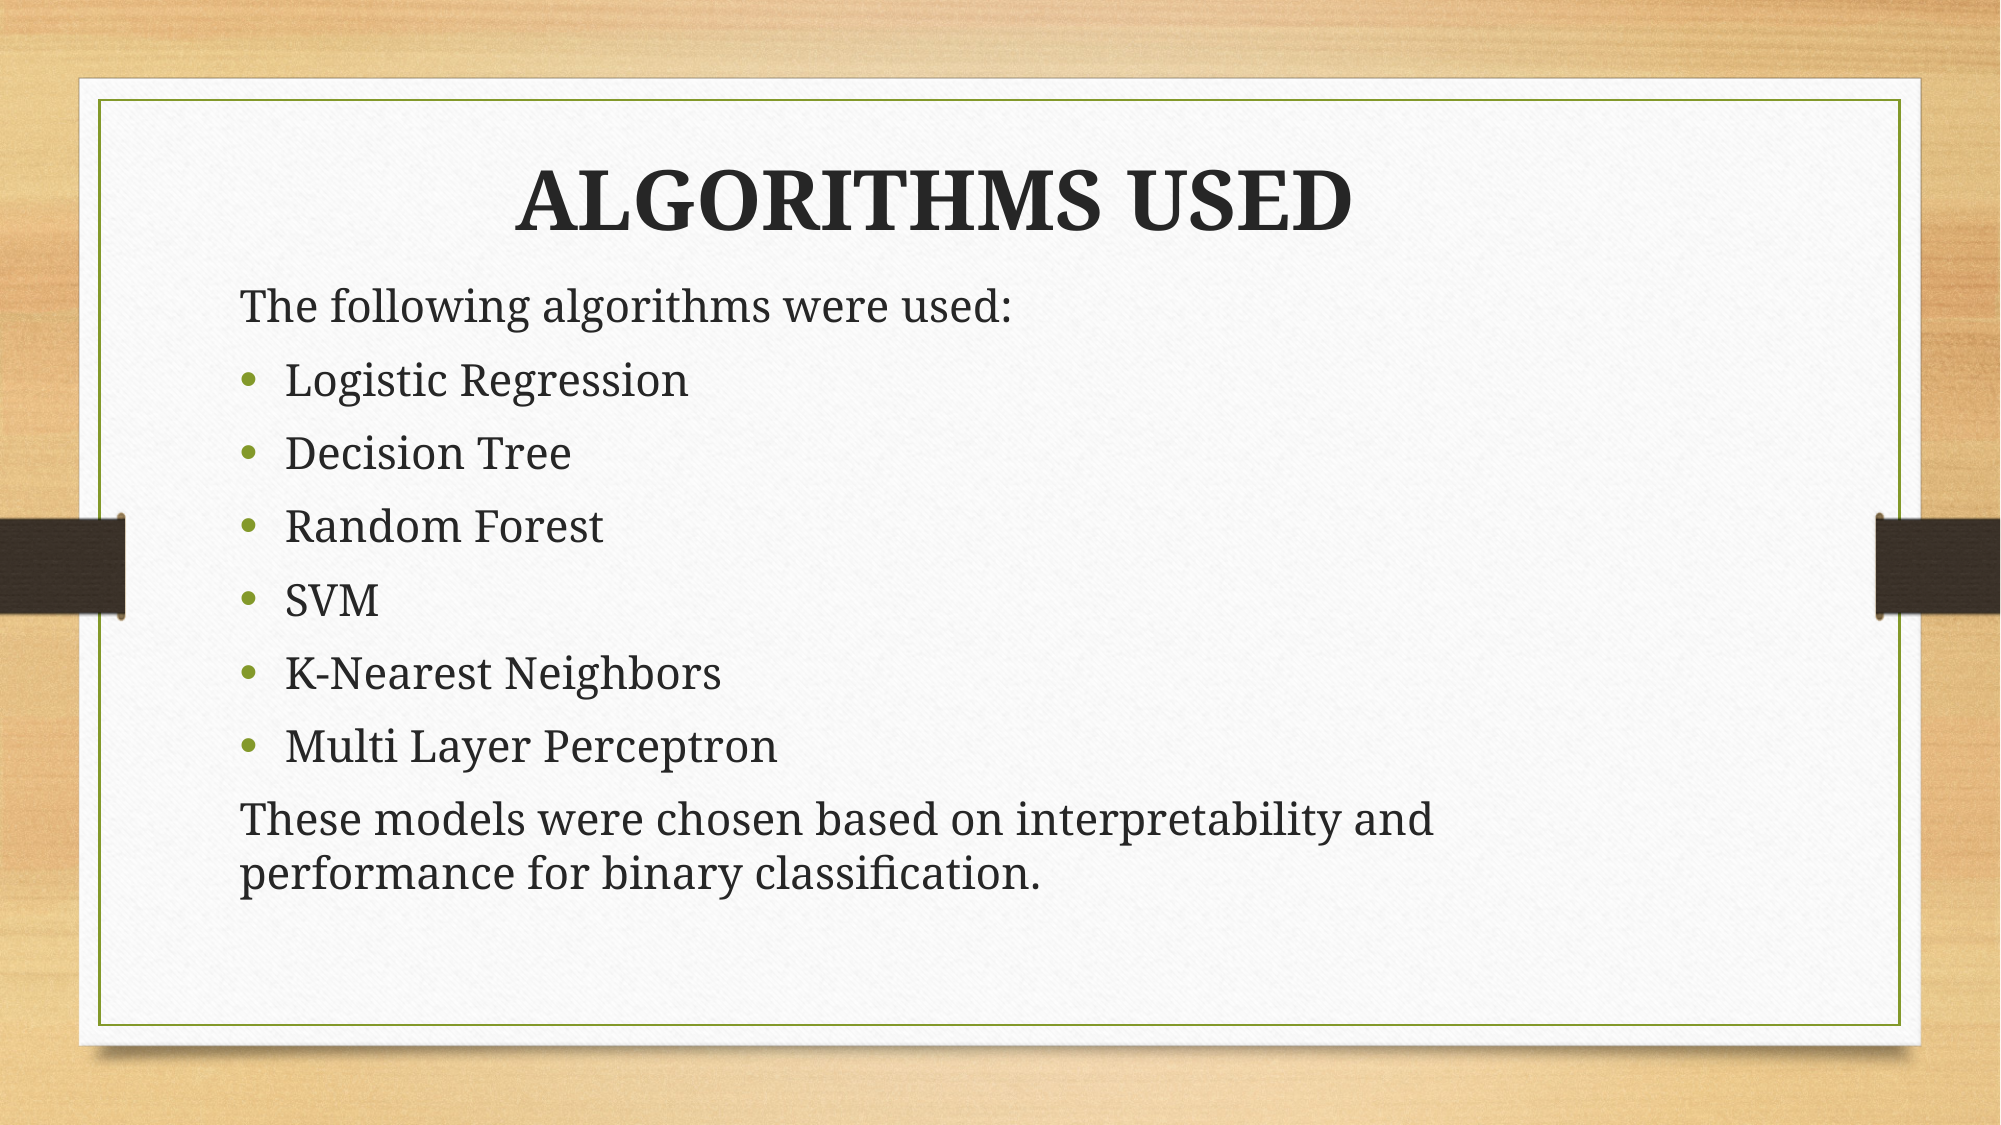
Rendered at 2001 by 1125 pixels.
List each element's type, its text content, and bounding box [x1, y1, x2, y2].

title ALGORITHMS USED [204, 92, 1667, 303]
picture [0, 0, 2001, 1125]
list The following algorithms were used: Logistic Regression Decision Tree Random Forest SVM K-Nearest Neighbors Multi Layer Perceptron These models were chosen based on interpretability and performance for binary classification. [224, 270, 1688, 909]
